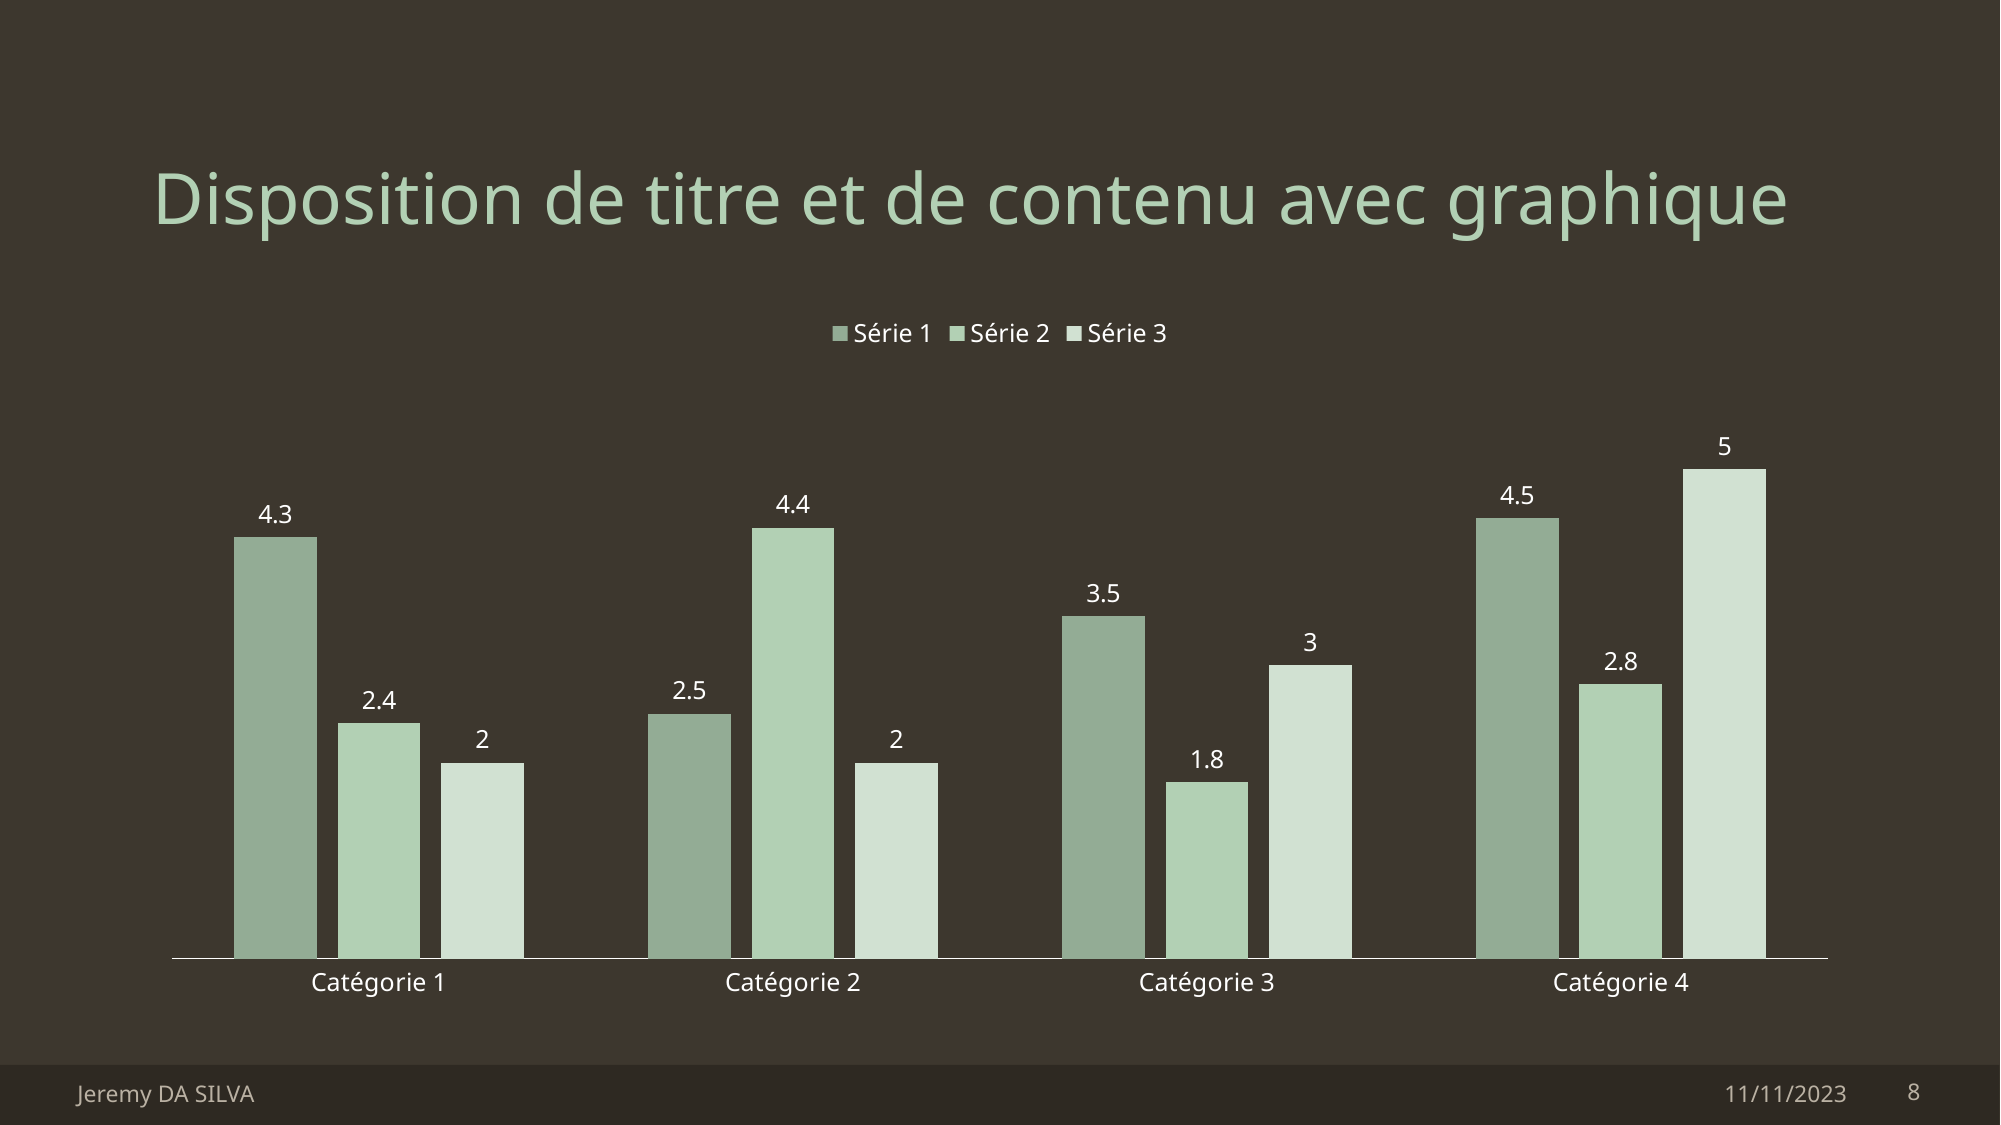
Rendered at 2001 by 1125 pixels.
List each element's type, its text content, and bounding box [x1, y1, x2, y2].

slide_number 8 [1862, 1074, 1936, 1113]
footer Jeremy DA SILVA [62, 1074, 1448, 1113]
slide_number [1588, 1074, 1862, 1113]
chart [137, 299, 1863, 1014]
title Disposition de titre et de contenu avec graphique [137, 59, 1863, 248]
